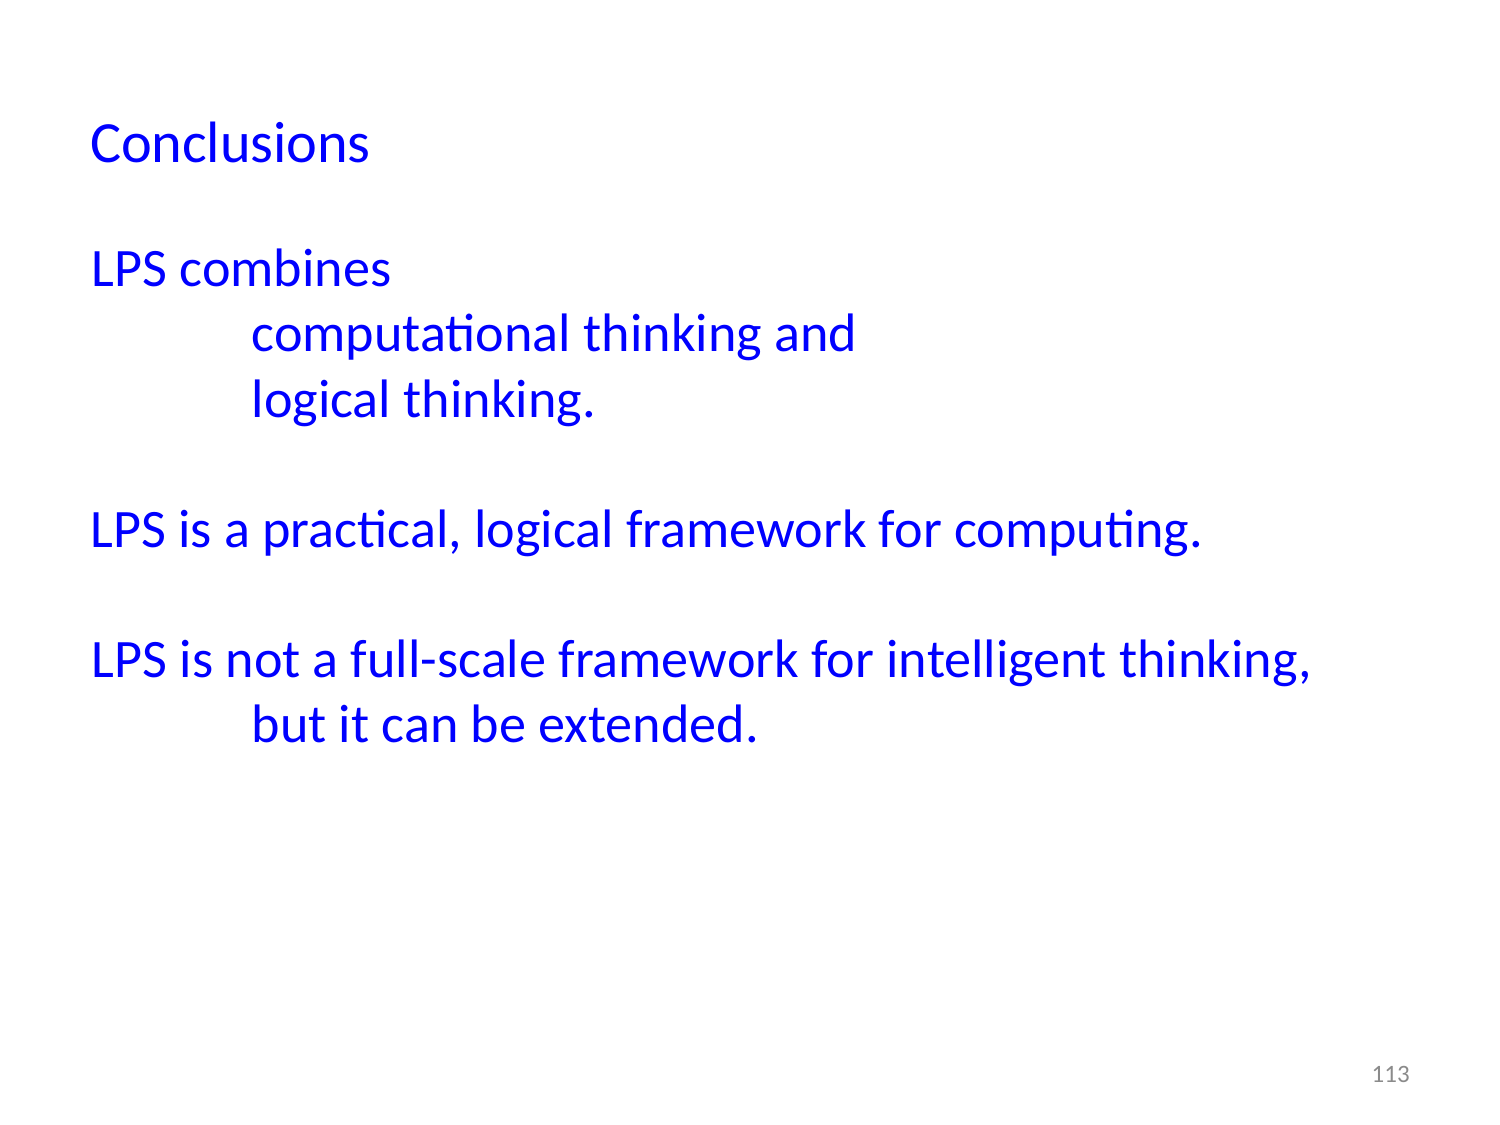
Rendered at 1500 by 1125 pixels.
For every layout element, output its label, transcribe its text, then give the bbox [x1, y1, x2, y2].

slide_number 113 [1074, 1042, 1425, 1103]
list LPS combines computational thinking and logical thinking. LPS is a practical, logical framework for computing. LPS is not a full-scale framework for intelligent thinking, but it can be extended. [17, 232, 1483, 1013]
title Conclusions [75, 45, 1425, 232]
